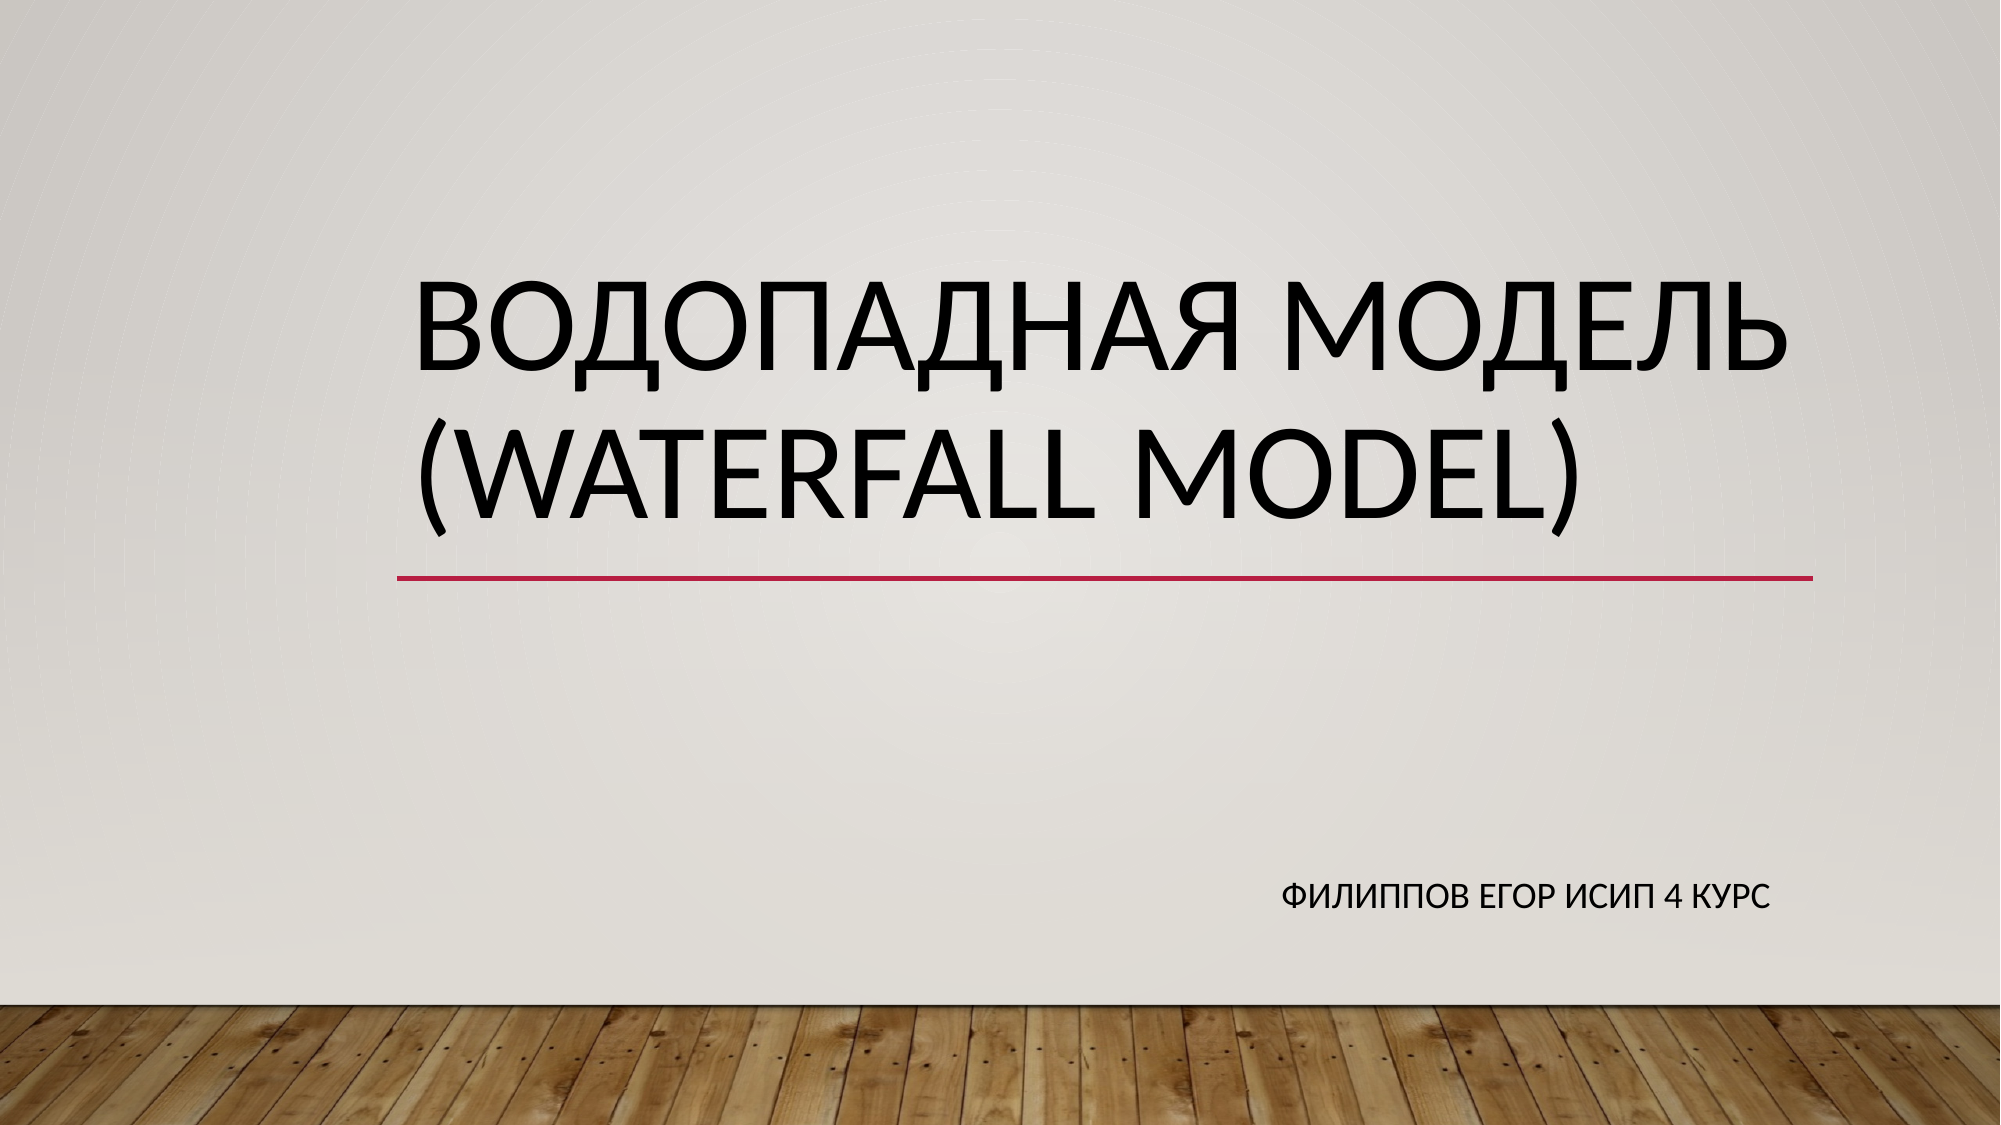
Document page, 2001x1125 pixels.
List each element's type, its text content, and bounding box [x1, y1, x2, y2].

picture [0, 1005, 2000, 1125]
subtitle Филиппов егор исип 4 курс [1266, 846, 2000, 1008]
title Водопадная модель (waterfall model) [396, 131, 1814, 549]
